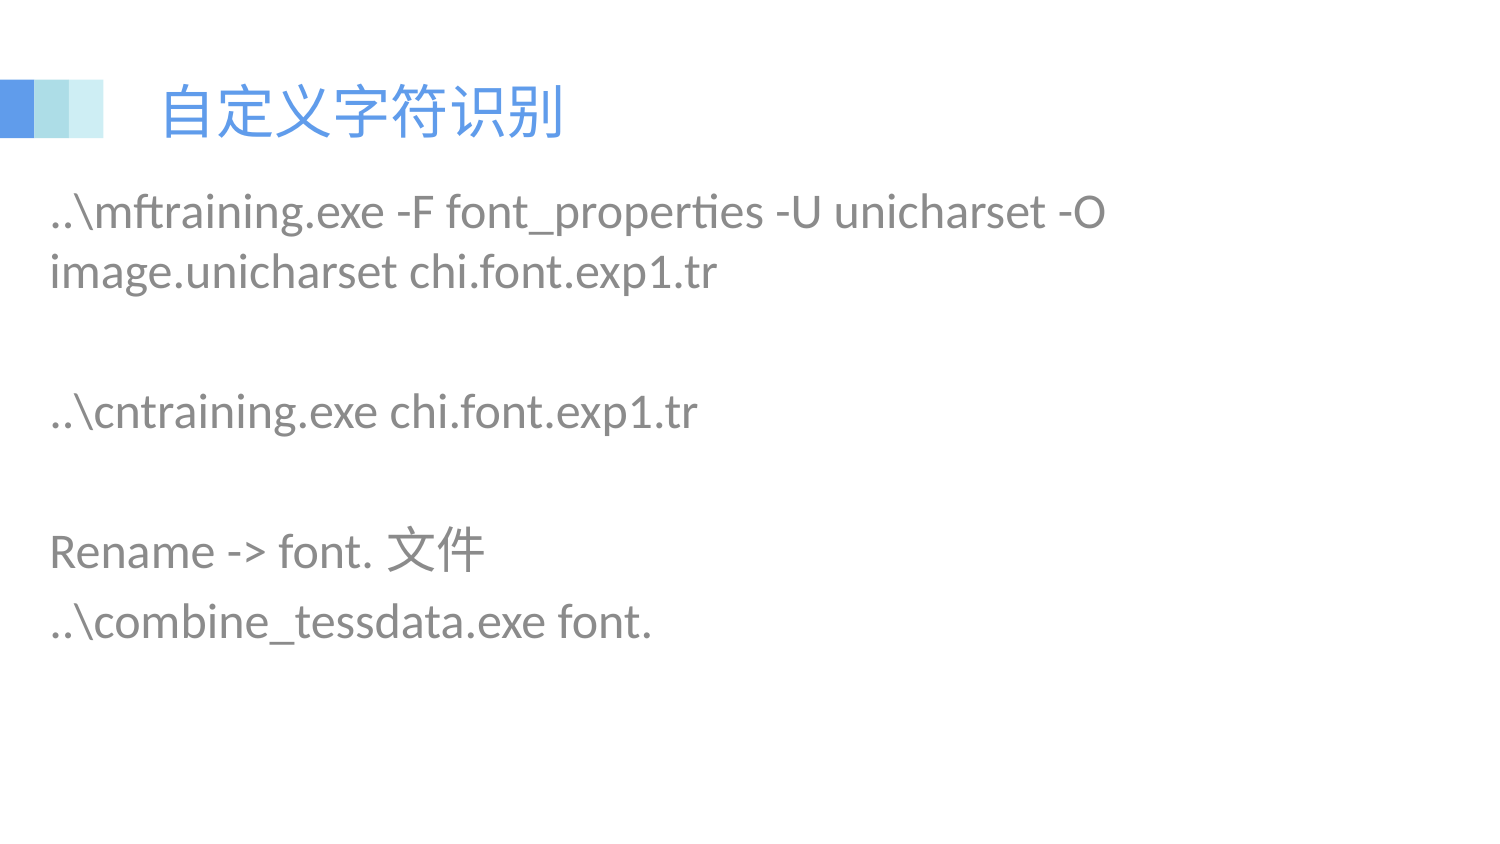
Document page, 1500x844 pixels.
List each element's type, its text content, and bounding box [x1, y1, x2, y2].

text_box ..\mftraining.exe -F font_properties -U unicharset -O image.unicharset chi.font.exp1.tr ..\cntraining.exe chi.font.exp1.tr Rename -> font.文件 ..\combine_tessdata.exe font. [34, 171, 1310, 844]
text_box [0, 78, 32, 140]
text_box 自定义字符识别 [143, 67, 581, 153]
text_box [32, 78, 67, 140]
text_box [67, 78, 105, 140]
